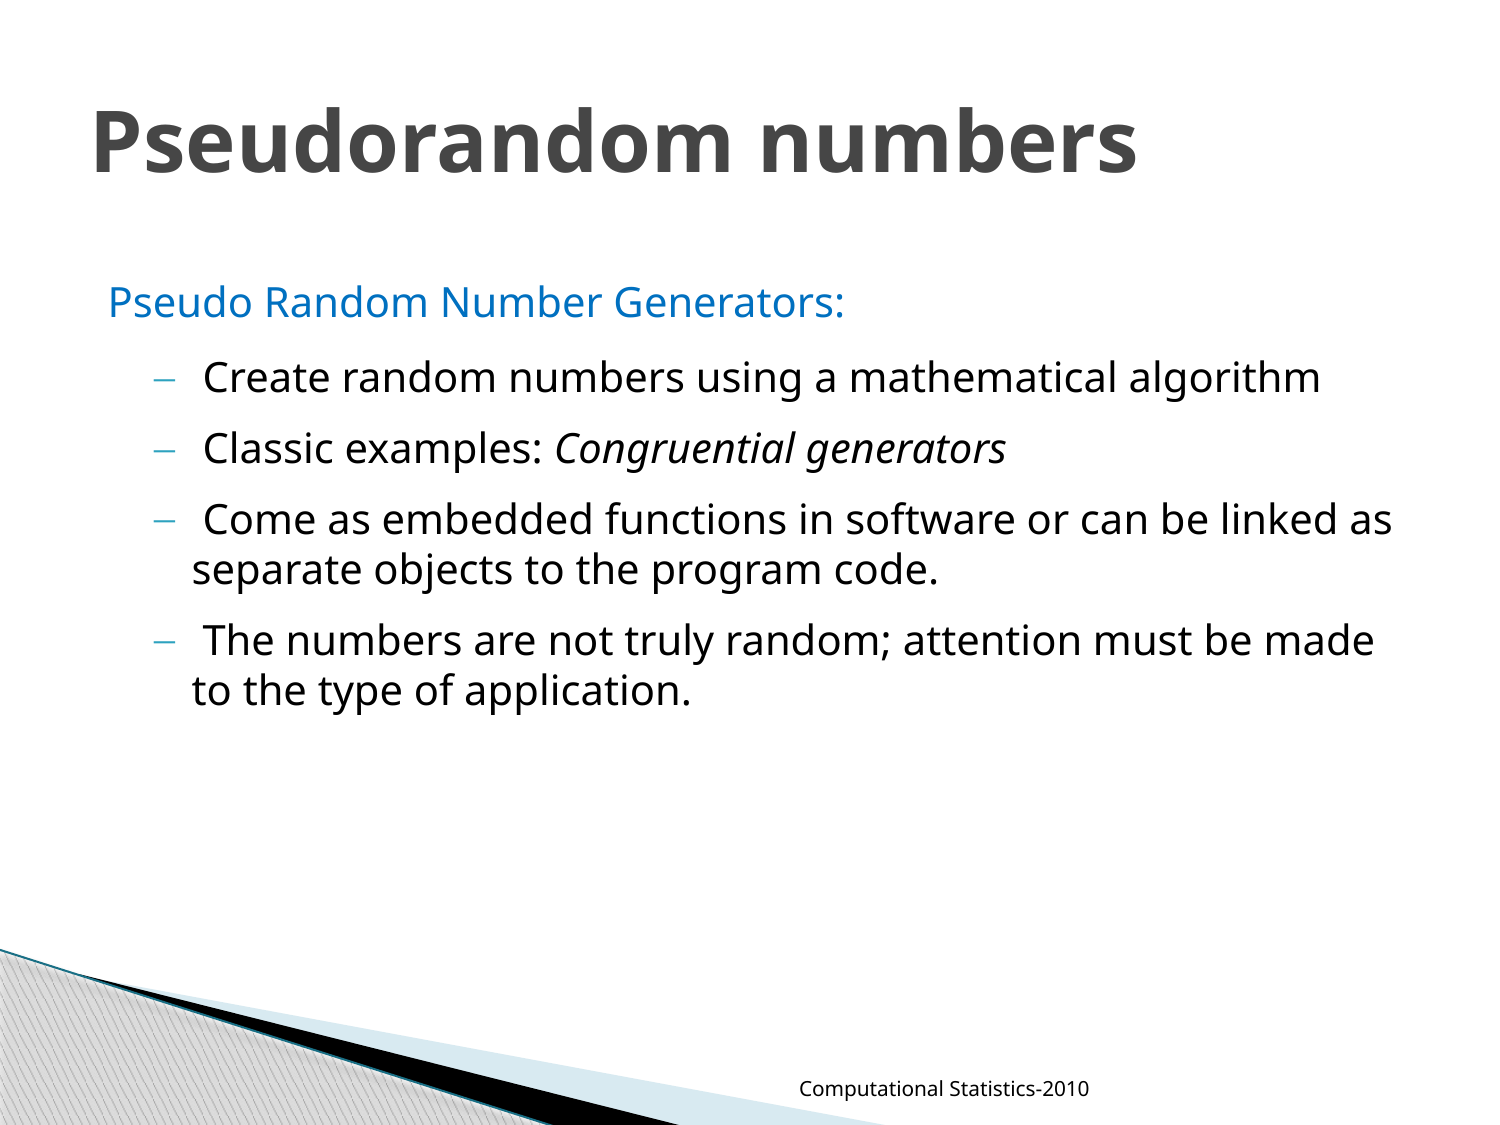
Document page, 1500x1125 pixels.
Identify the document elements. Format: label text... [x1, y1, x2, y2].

title Pseudorandom numbers [75, 45, 1425, 233]
list Pseudo Random Number Generators: Create random numbers using a mathematical algorithm Classic examples: Congruential generators Come as embedded functions in software or can be linked as separate objects to the program code. The numbers are not truly random; attention must be made to the type of application. [75, 243, 1425, 986]
footer Computational Statistics-2010 [718, 1051, 1105, 1112]
